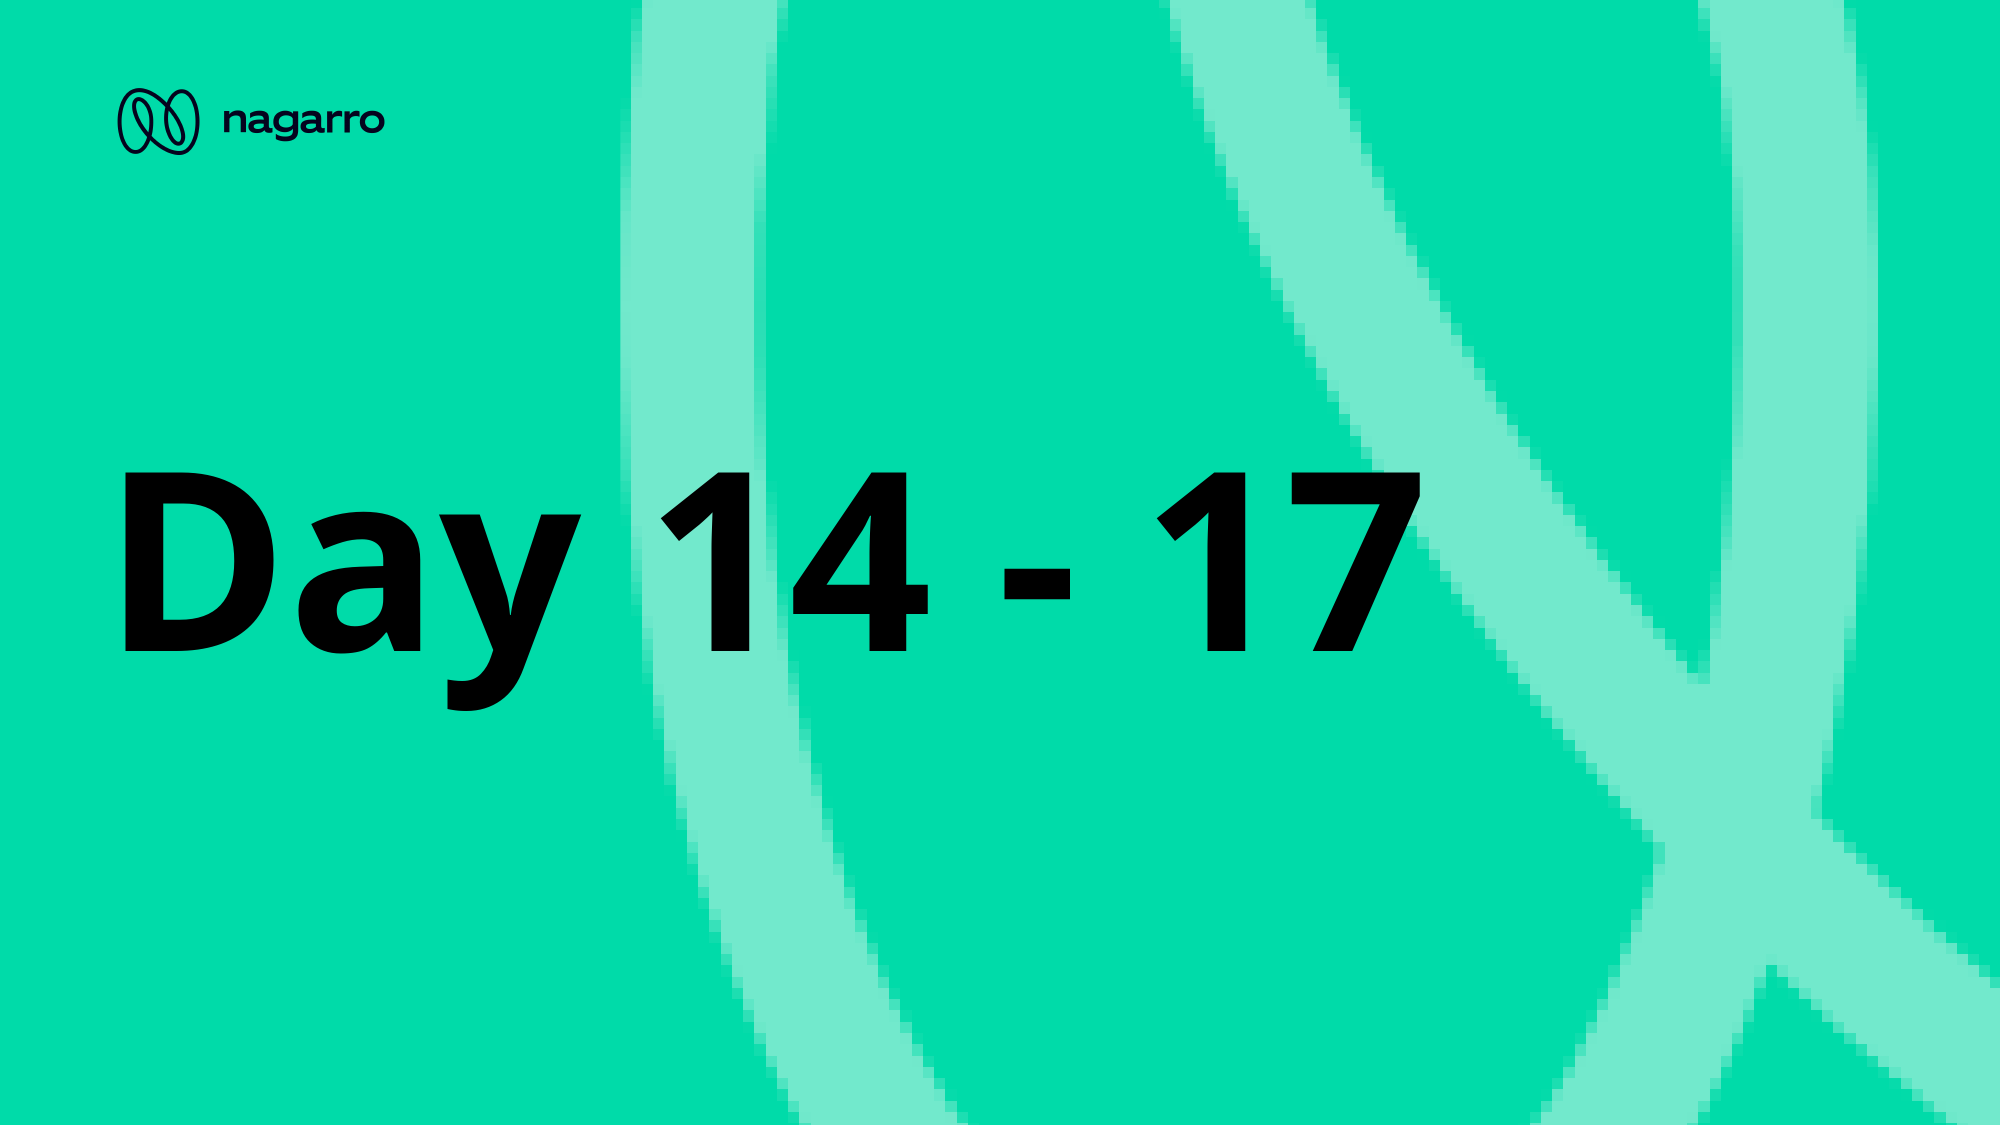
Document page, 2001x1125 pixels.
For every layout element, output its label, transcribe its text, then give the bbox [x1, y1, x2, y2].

picture [88, 0, 414, 244]
title Day 14 - 17 [88, 472, 1691, 705]
